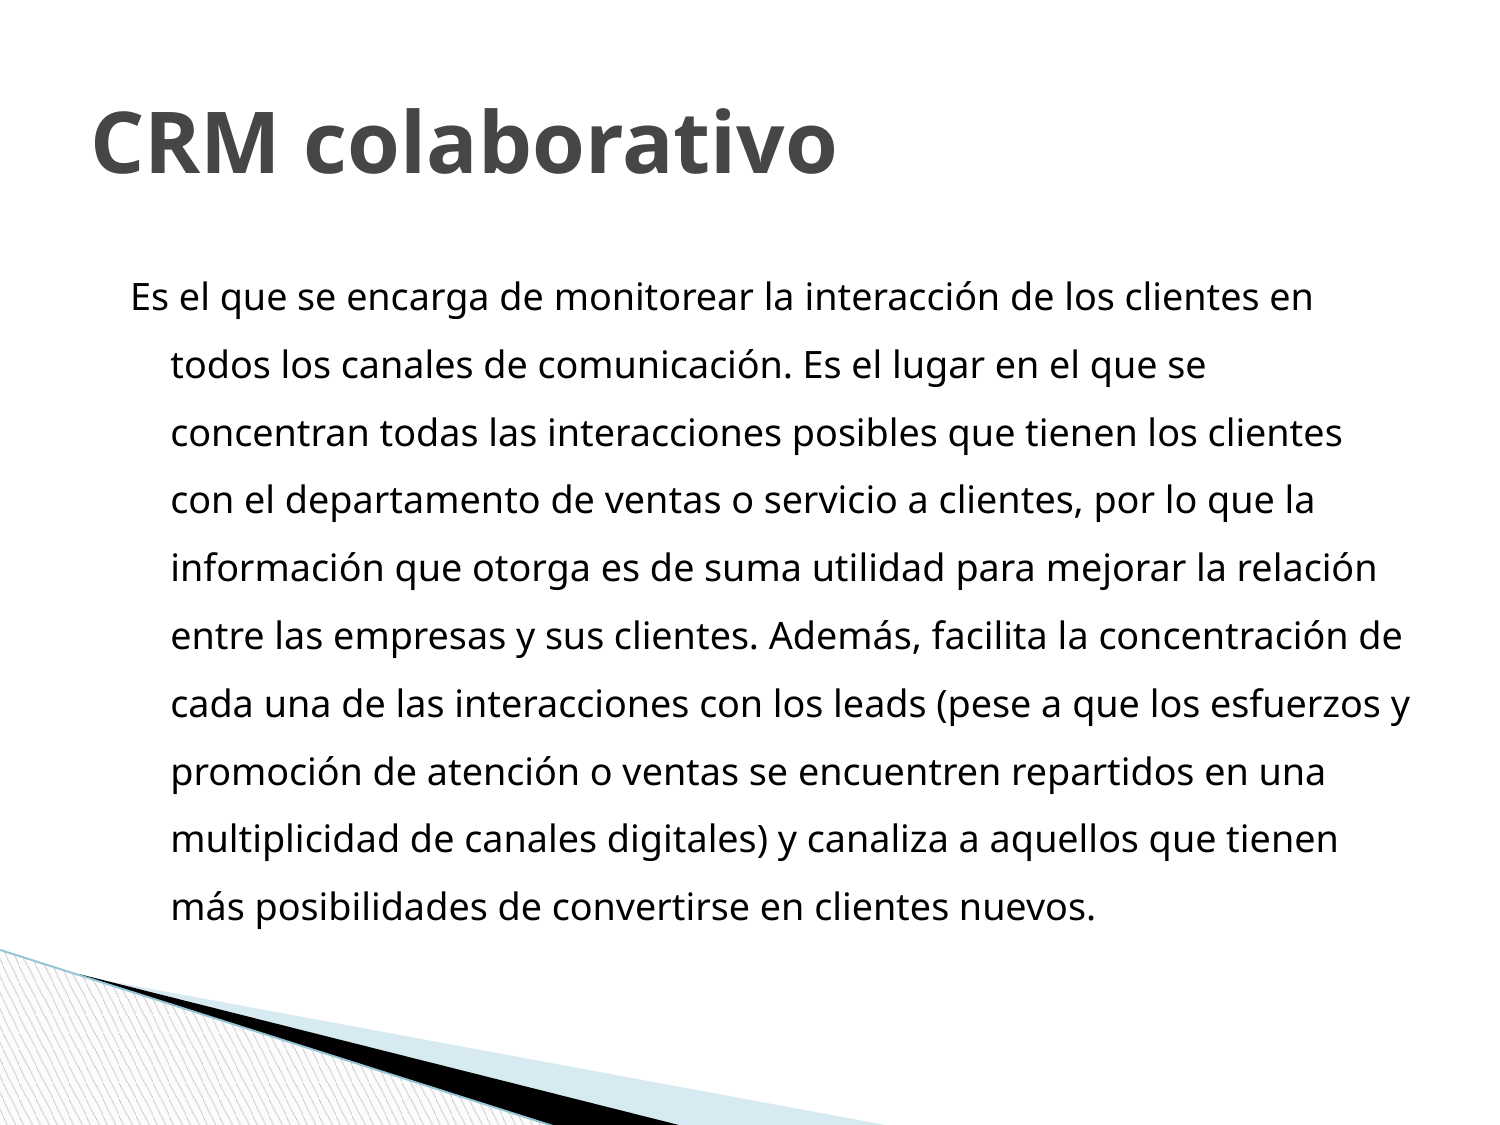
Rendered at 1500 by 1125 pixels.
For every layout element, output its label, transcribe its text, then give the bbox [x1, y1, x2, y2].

list Es el que se encarga de monitorear la interacción de los clientes en todos los canales de comunicación. Es el lugar en el que se concentran todas las interacciones posibles que tienen los clientes con el departamento de ventas o servicio a clientes, por lo que la información que otorga es de suma utilidad para mejorar la relación entre las empresas y sus clientes. Además, facilita la concentración de cada una de las interacciones con los leads (pese a que los esfuerzos y promoción de atención o ventas se encuentren repartidos en una multiplicidad de canales digitales) y canaliza a aquellos que tienen más posibilidades de convertirse en clientes nuevos. [75, 243, 1425, 986]
title CRM colaborativo [75, 45, 1425, 233]
